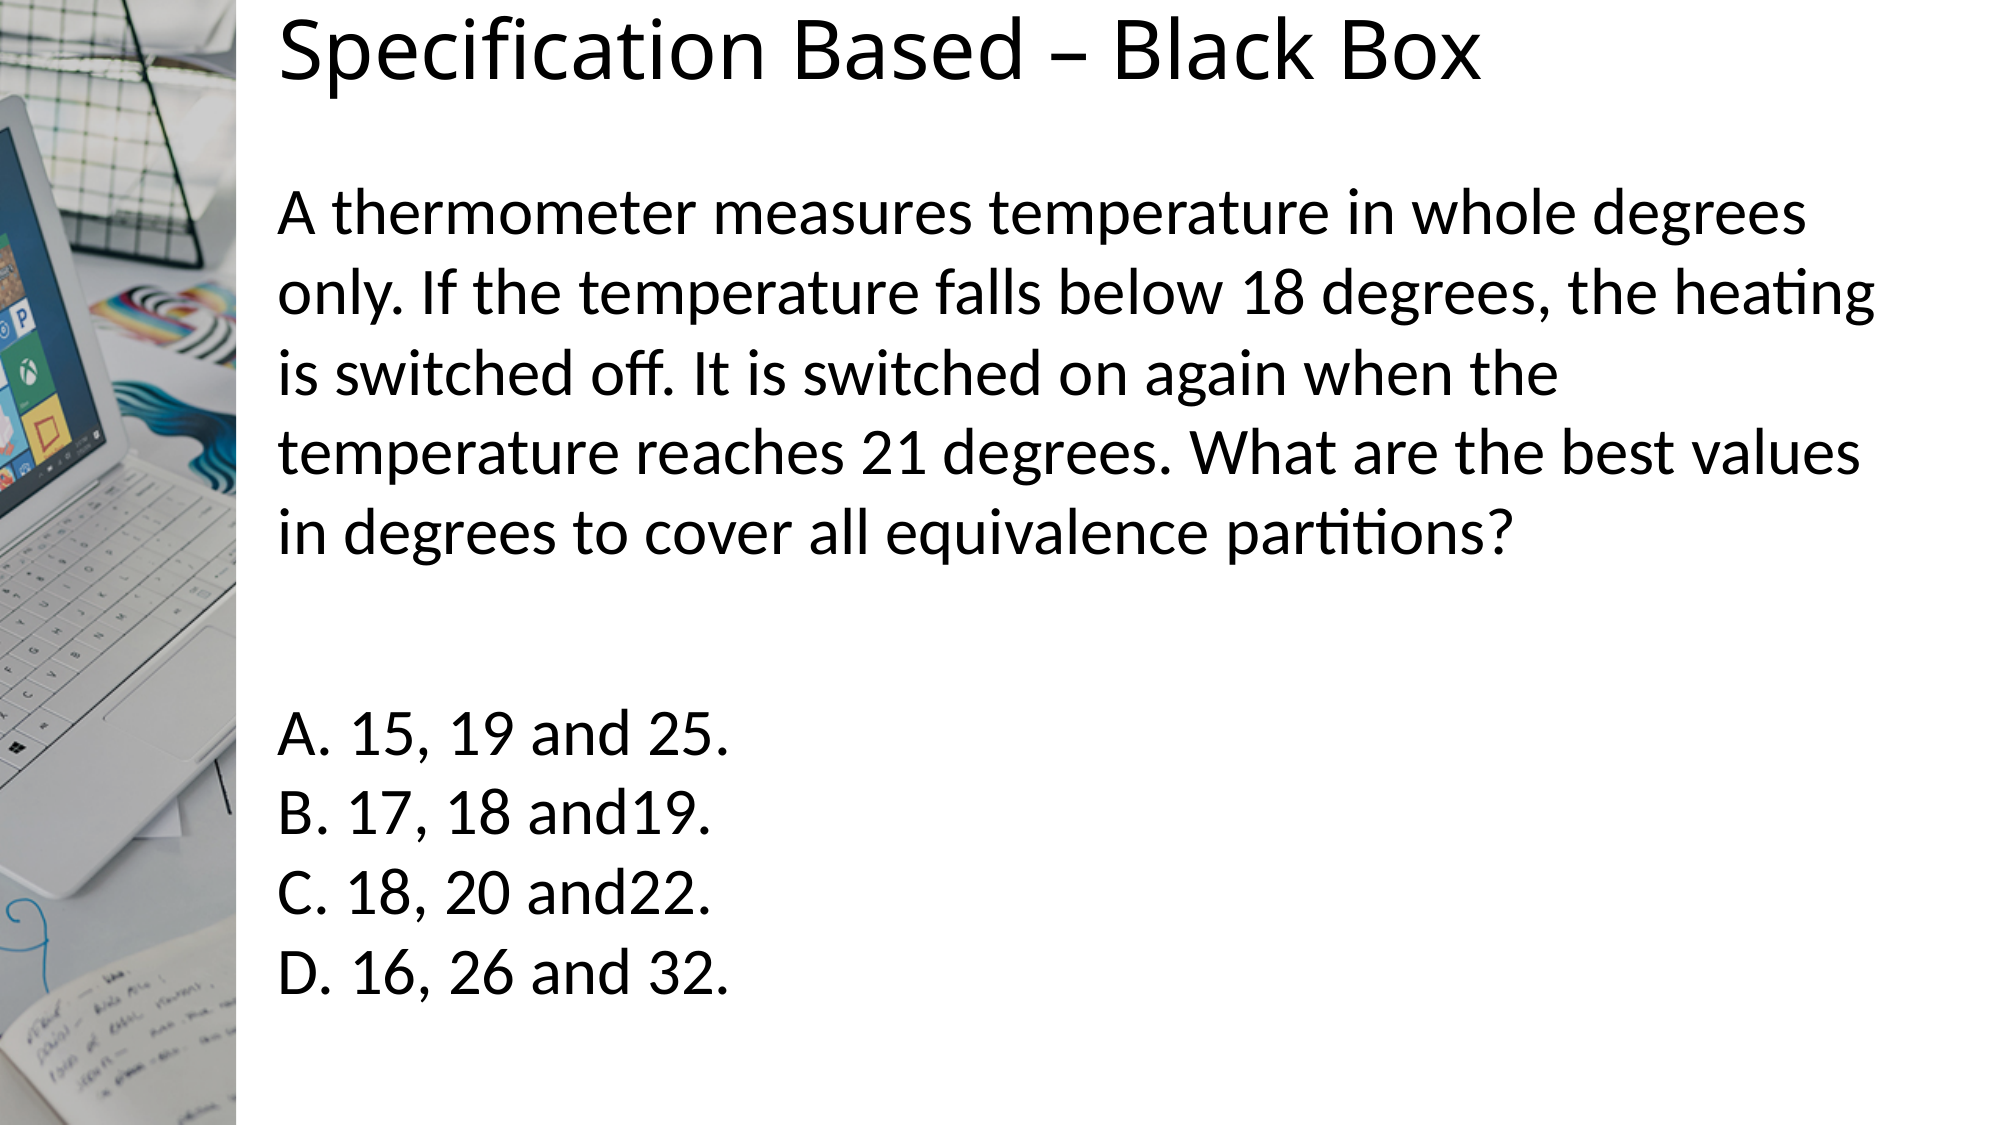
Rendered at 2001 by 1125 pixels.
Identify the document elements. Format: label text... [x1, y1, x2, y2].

text_box A thermometer measures temperature in whole degrees only. If the temperature falls below 18 degrees, the heating is switched off. It is switched on again when the temperature reaches 21 degrees. What are the best values in degrees to cover all equivalence partitions? A. 15, 19 and 25. B. 17, 18 and19. C. 18, 20 and22. D. 16, 26 and 32. [263, 161, 1921, 1016]
picture [0, 0, 237, 1125]
title Specification Based – Black Box [263, 0, 2000, 105]
